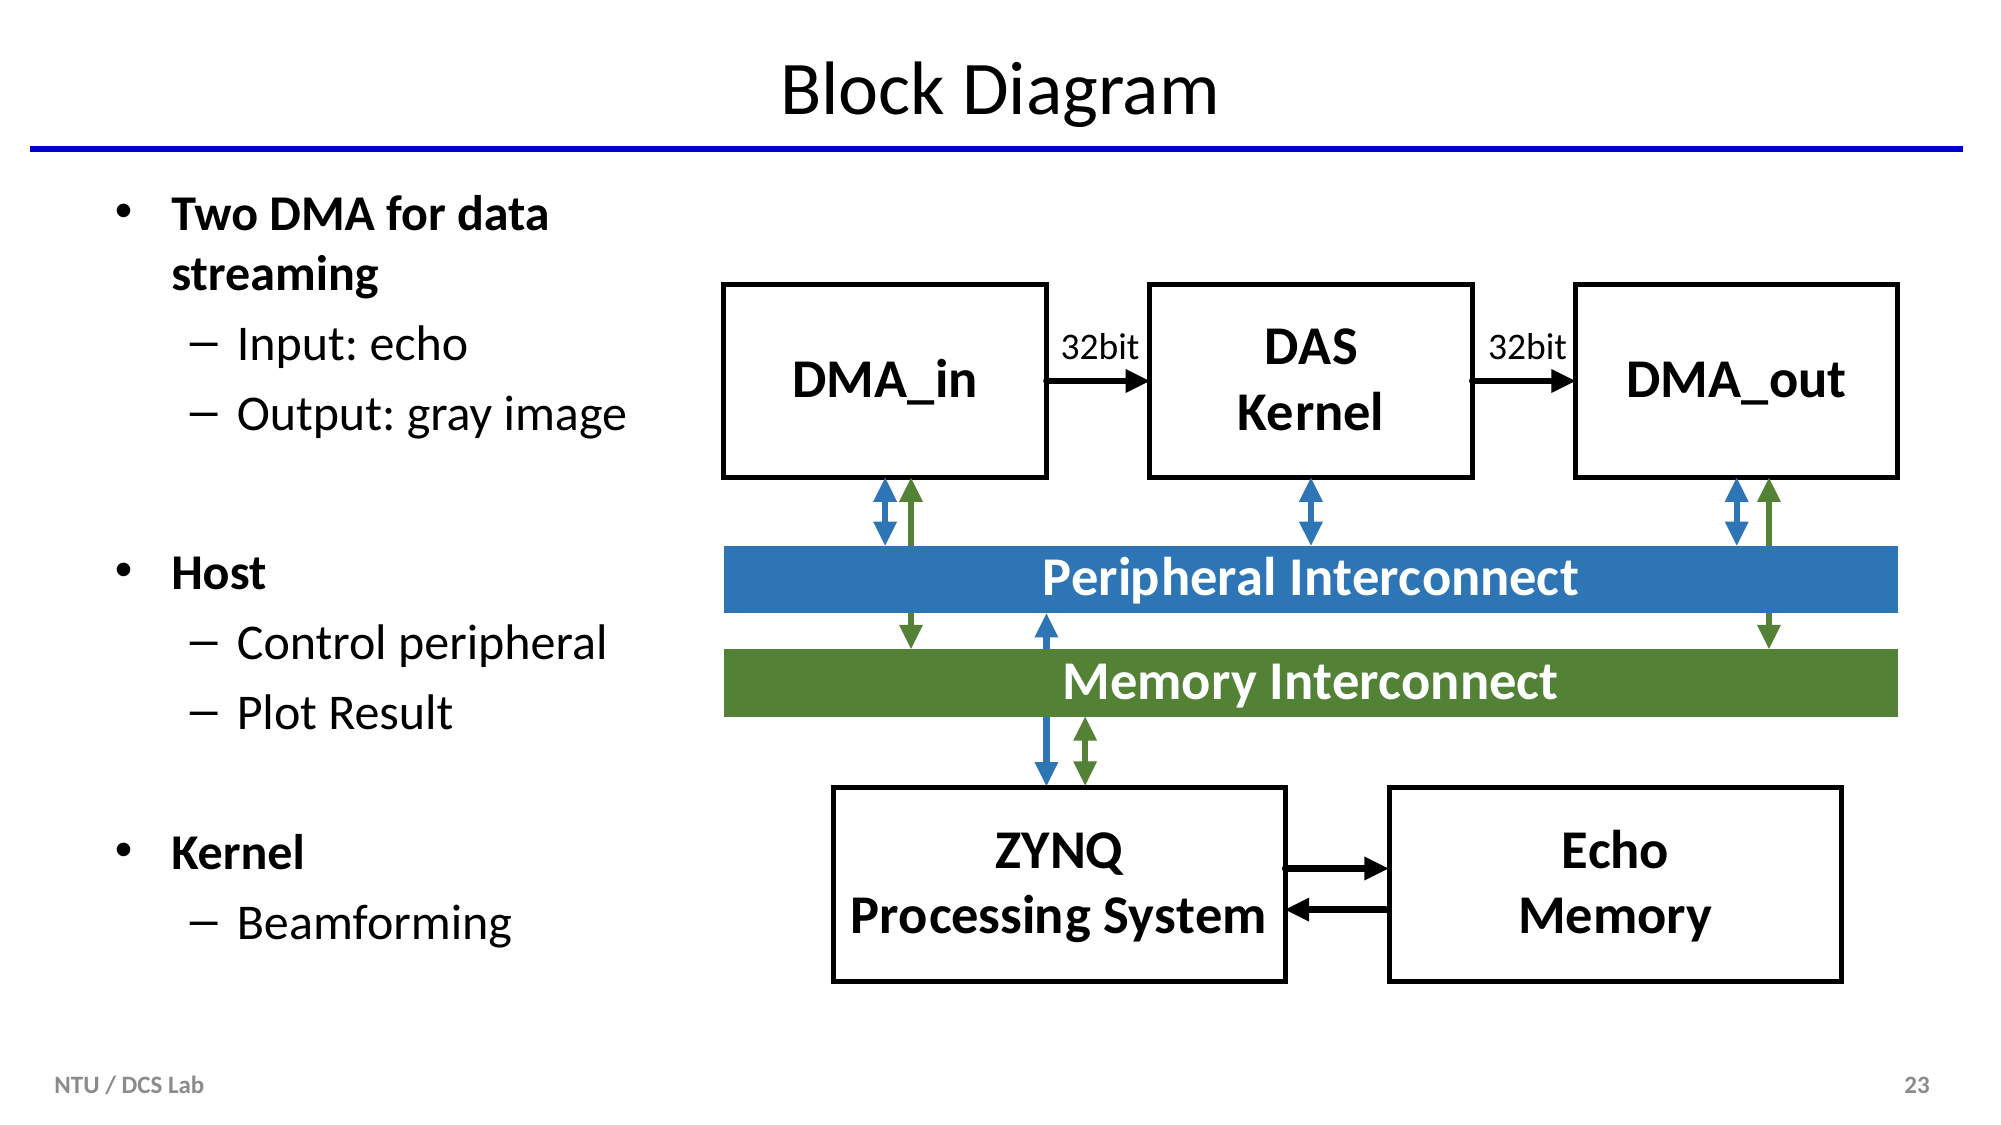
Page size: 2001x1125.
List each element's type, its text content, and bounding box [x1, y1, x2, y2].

slide_number 23 [1433, 1042, 1945, 1125]
list Two DMA for data streaming Input: echo Output: gray image Host Control peripheral Plot Result Kernel Beamforming [99, 172, 673, 1042]
title Block Diagram [99, 30, 1900, 138]
footer NTU / DCS Lab [39, 1042, 673, 1125]
picture [718, 278, 1901, 985]
